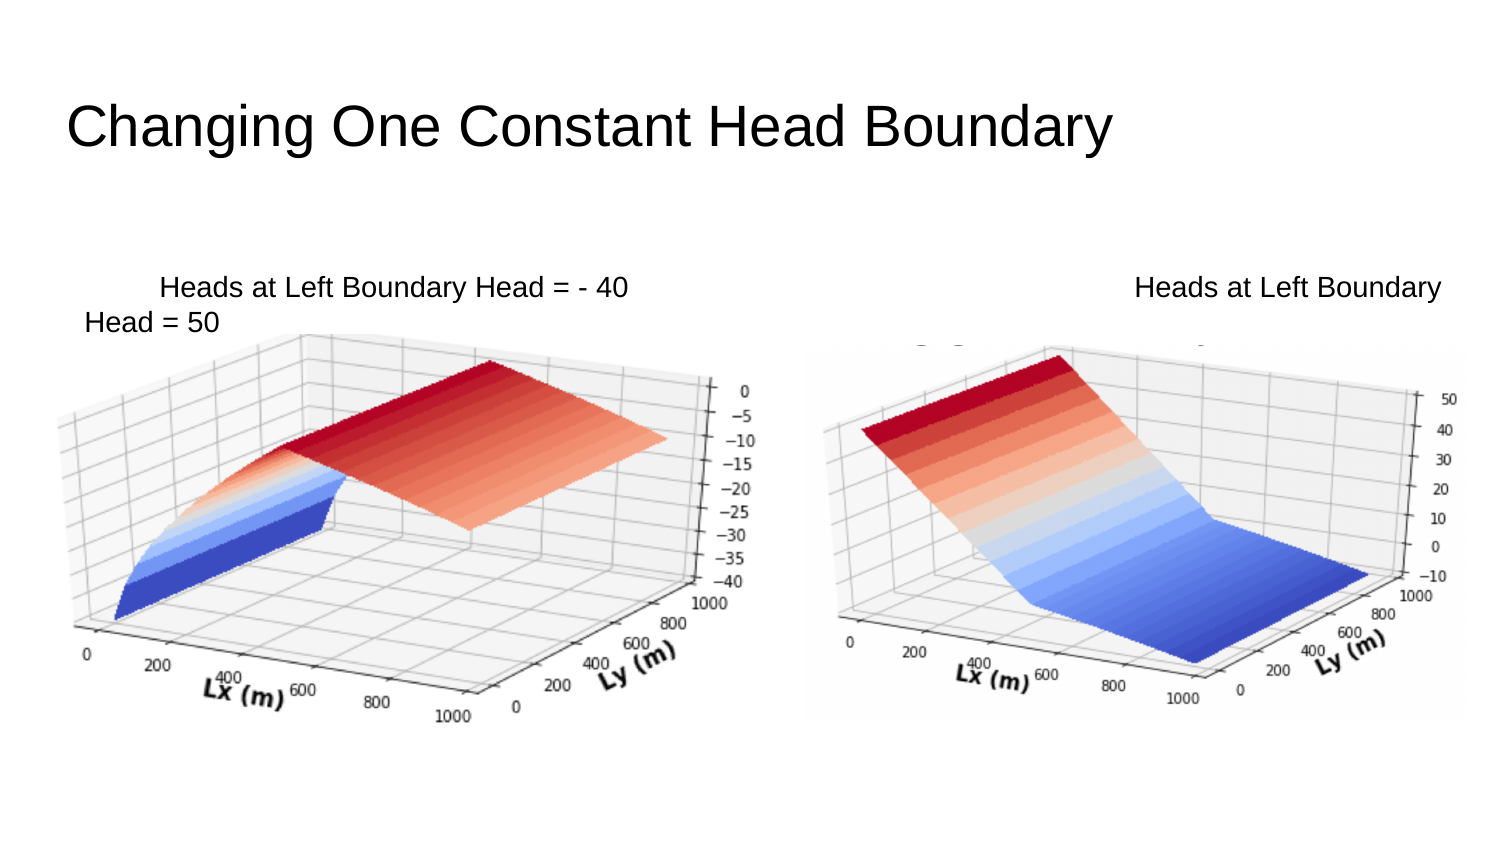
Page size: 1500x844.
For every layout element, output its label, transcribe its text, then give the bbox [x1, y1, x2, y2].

picture [803, 344, 1468, 723]
title Heads at Left Boundary Head = - 40 Heads at Left Boundary Head = 50 [69, 253, 1468, 322]
title Changing One Constant Head Boundary [51, 72, 1449, 167]
picture [40, 334, 774, 737]
